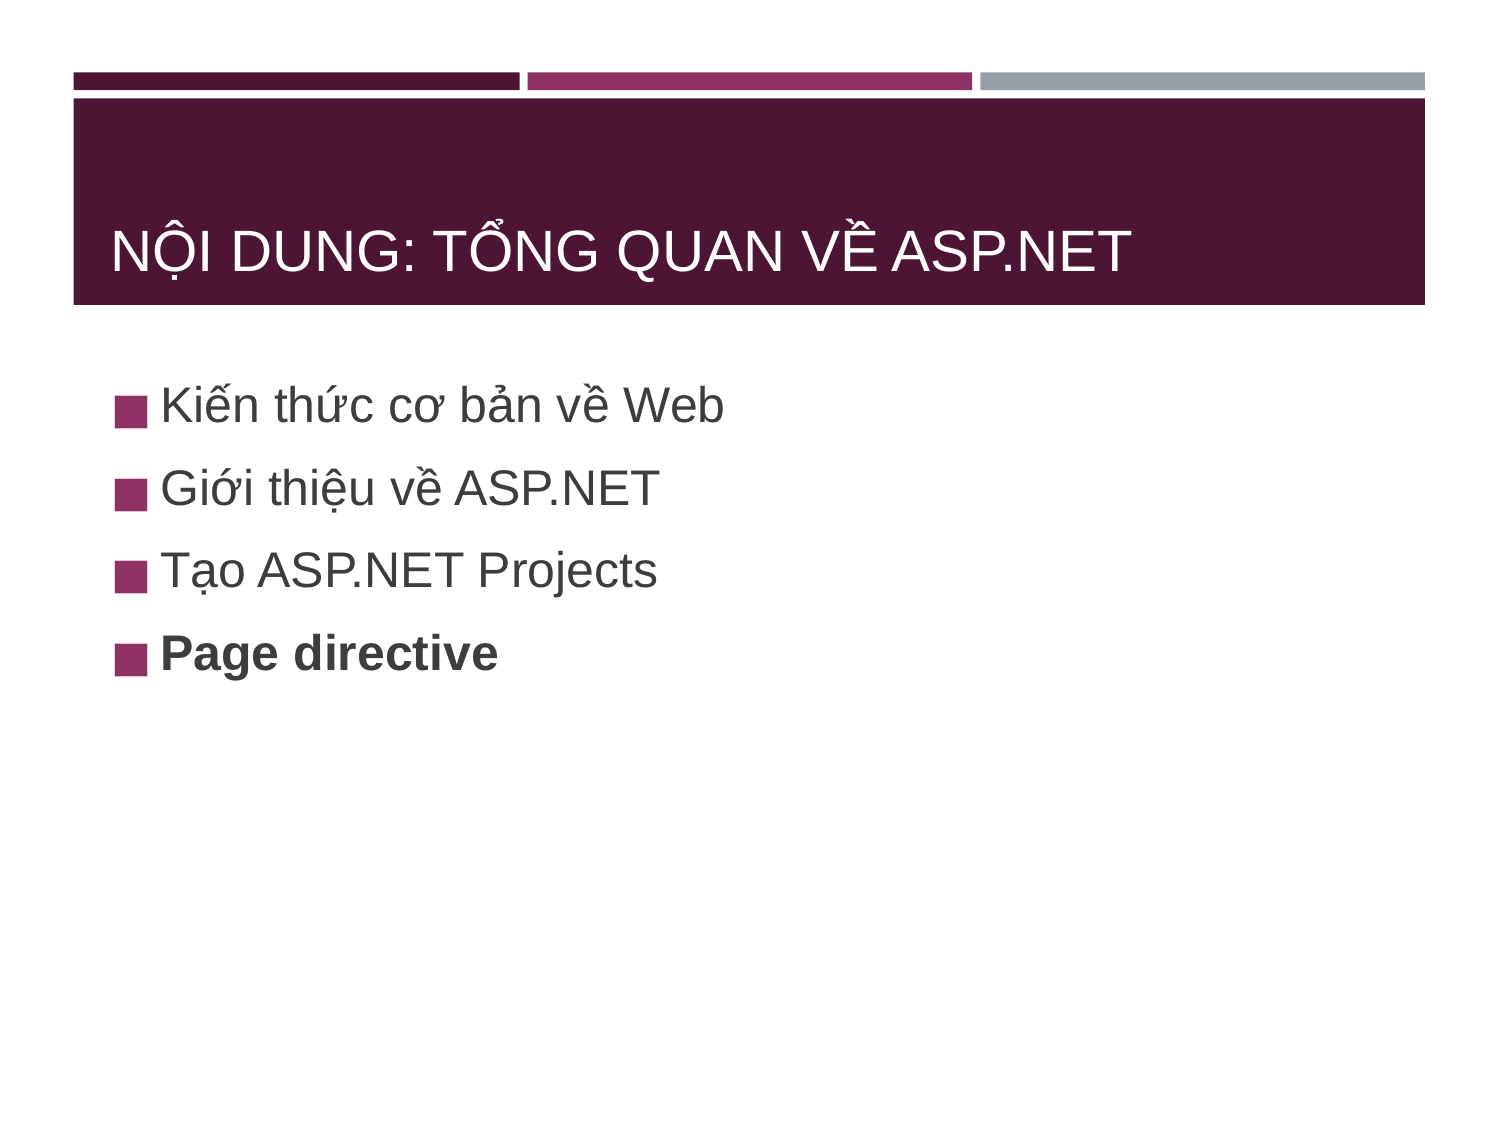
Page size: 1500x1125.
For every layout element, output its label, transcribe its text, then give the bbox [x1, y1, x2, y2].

list Kiến thức cơ bản về Web Giới thiệu về ASP.NET Tạo ASP.NET Projects Page directive [95, 365, 1406, 962]
title NỘI DUNG: TỔNG QUAN VỀ ASP.NET [95, 112, 1406, 291]
